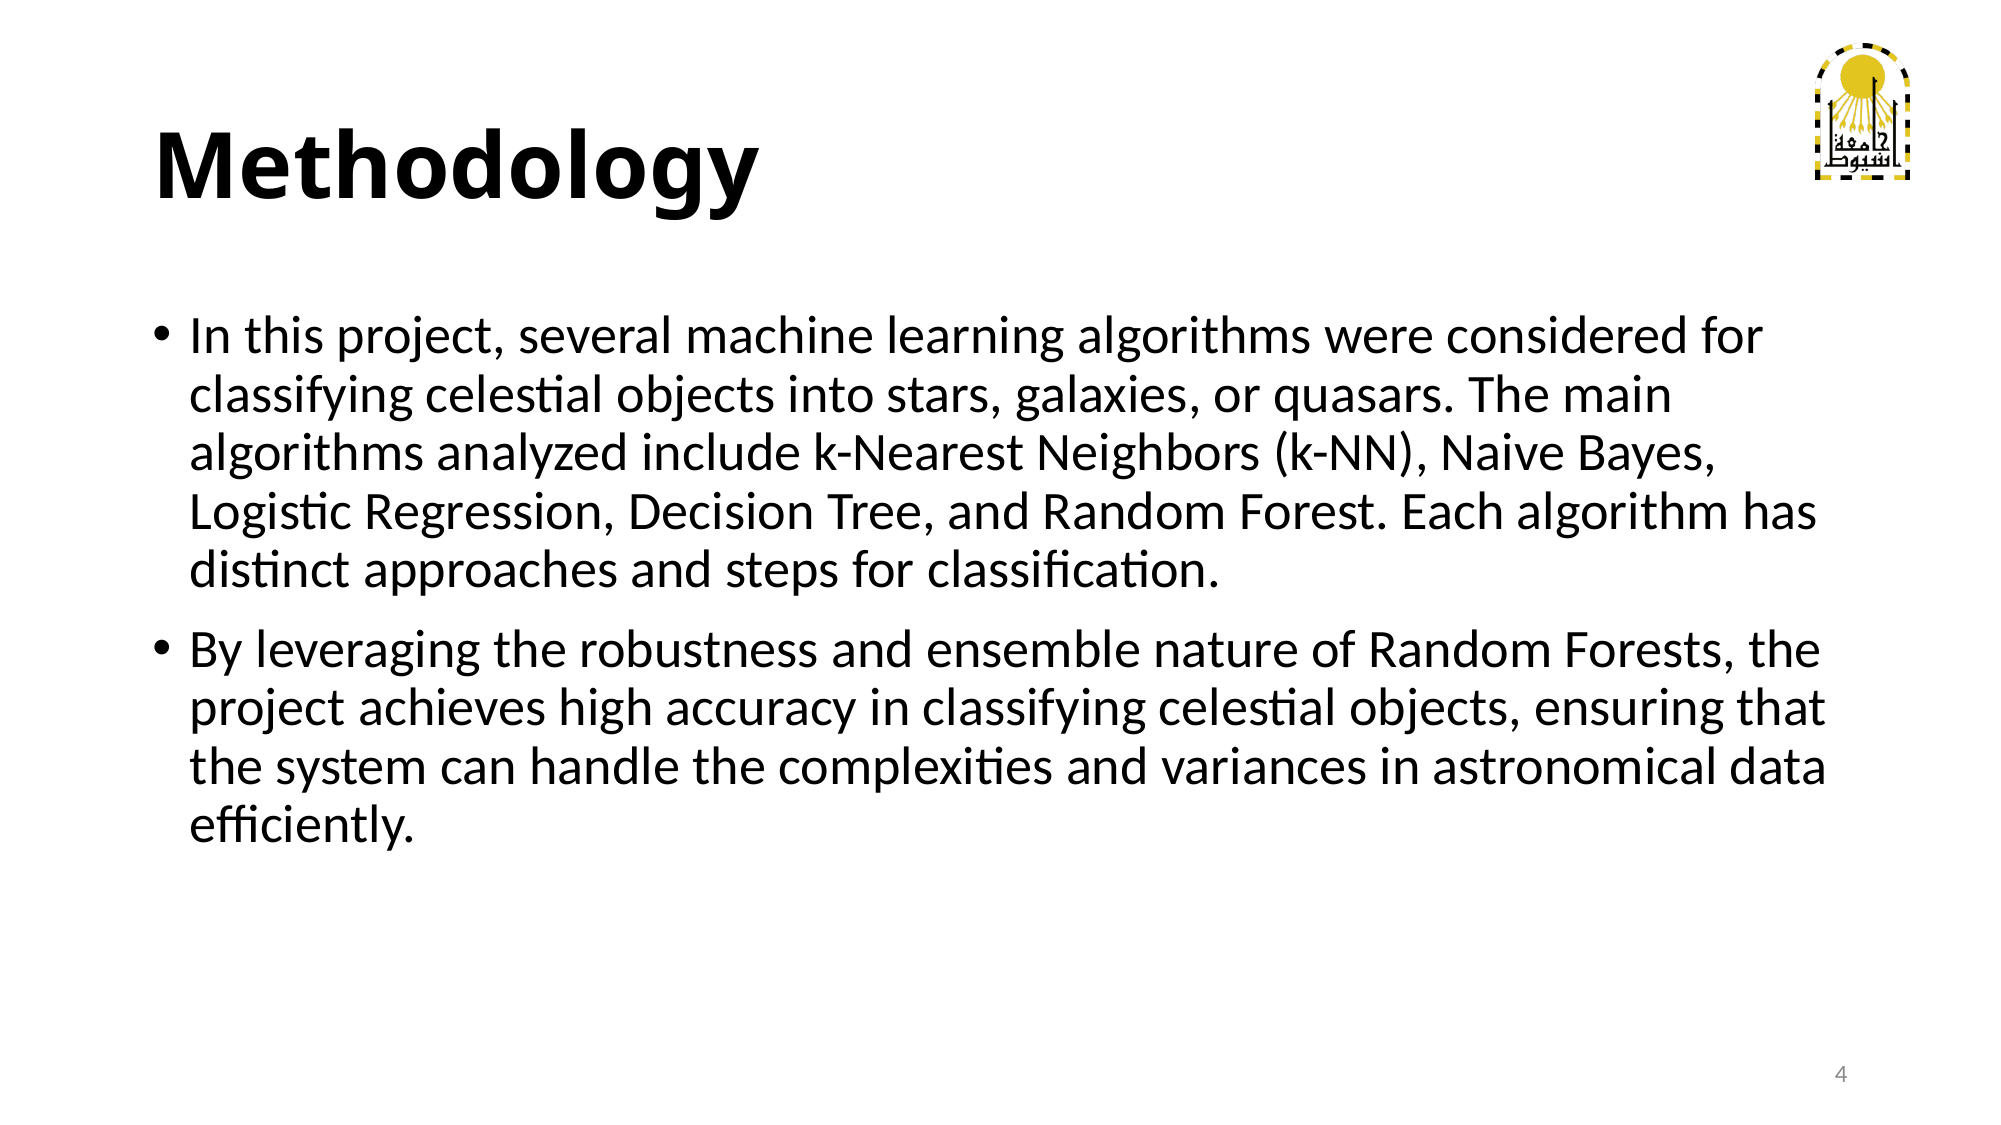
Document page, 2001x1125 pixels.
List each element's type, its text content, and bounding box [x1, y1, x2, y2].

title Methodology [137, 59, 1863, 278]
picture [1815, 43, 1910, 180]
slide_number 4 [1412, 1042, 1863, 1103]
list In this project, several machine learning algorithms were considered for classifying celestial objects into stars, galaxies, or quasars. The main algorithms analyzed include k-Nearest Neighbors (k-NN), Naive Bayes, Logistic Regression, Decision Tree, and Random Forest. Each algorithm has distinct approaches and steps for classification. By leveraging the robustness and ensemble nature of Random Forests, the project achieves high accuracy in classifying celestial objects, ensuring that the system can handle the complexities and variances in astronomical data efficiently. [137, 299, 1863, 1014]
